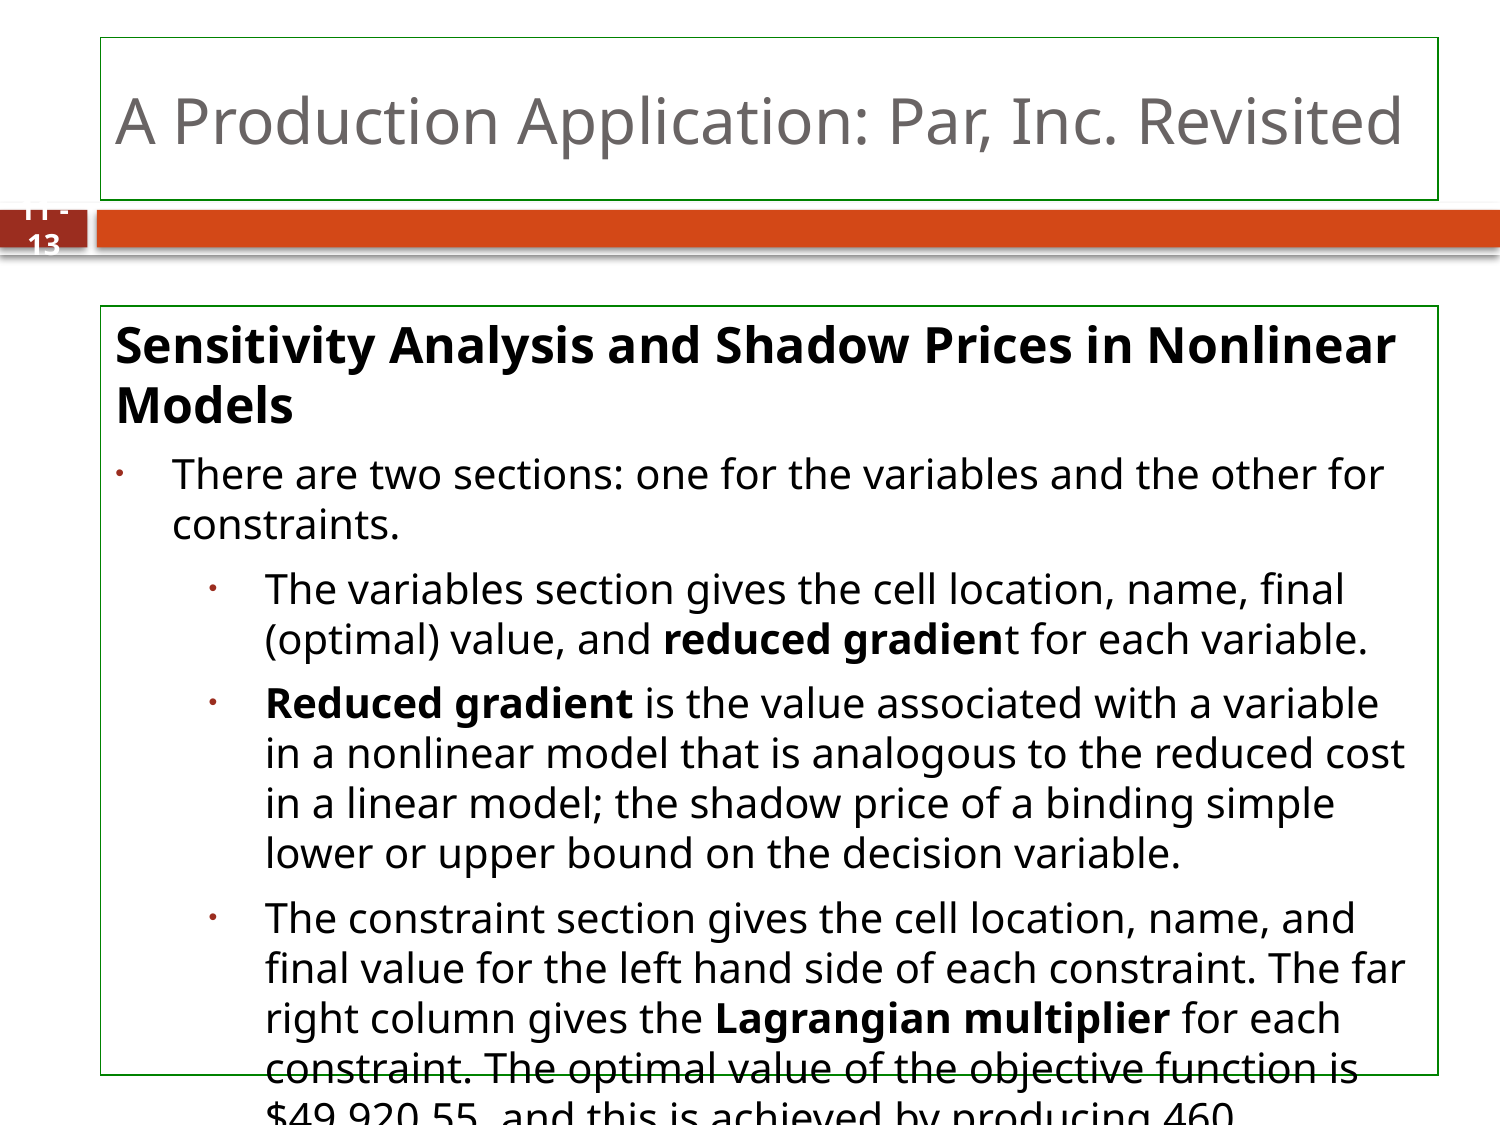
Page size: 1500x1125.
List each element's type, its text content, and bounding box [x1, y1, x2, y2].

list Sensitivity Analysis and Shadow Prices in Nonlinear Models There are two sections: one for the variables and the other for constraints. The variables section gives the cell location, name, final (optimal) value, and reduced gradient for each variable. Reduced gradient is the value associated with a variable in a nonlinear model that is analogous to the reduced cost in a linear model; the shadow price of a binding simple lower or upper bound on the decision variable. The constraint section gives the cell location, name, and final value for the left hand side of each constraint. The far right column gives the Lagrangian multiplier for each constraint. The optimal value of the objective function is $49,920.55, and this is achieved by producing 460 Standard bags and 308 Deluxe bags. [100, 305, 1439, 1076]
slide_number 13 [0, 208, 88, 249]
title A Production Application: Par, Inc. Revisited [100, 37, 1439, 201]
